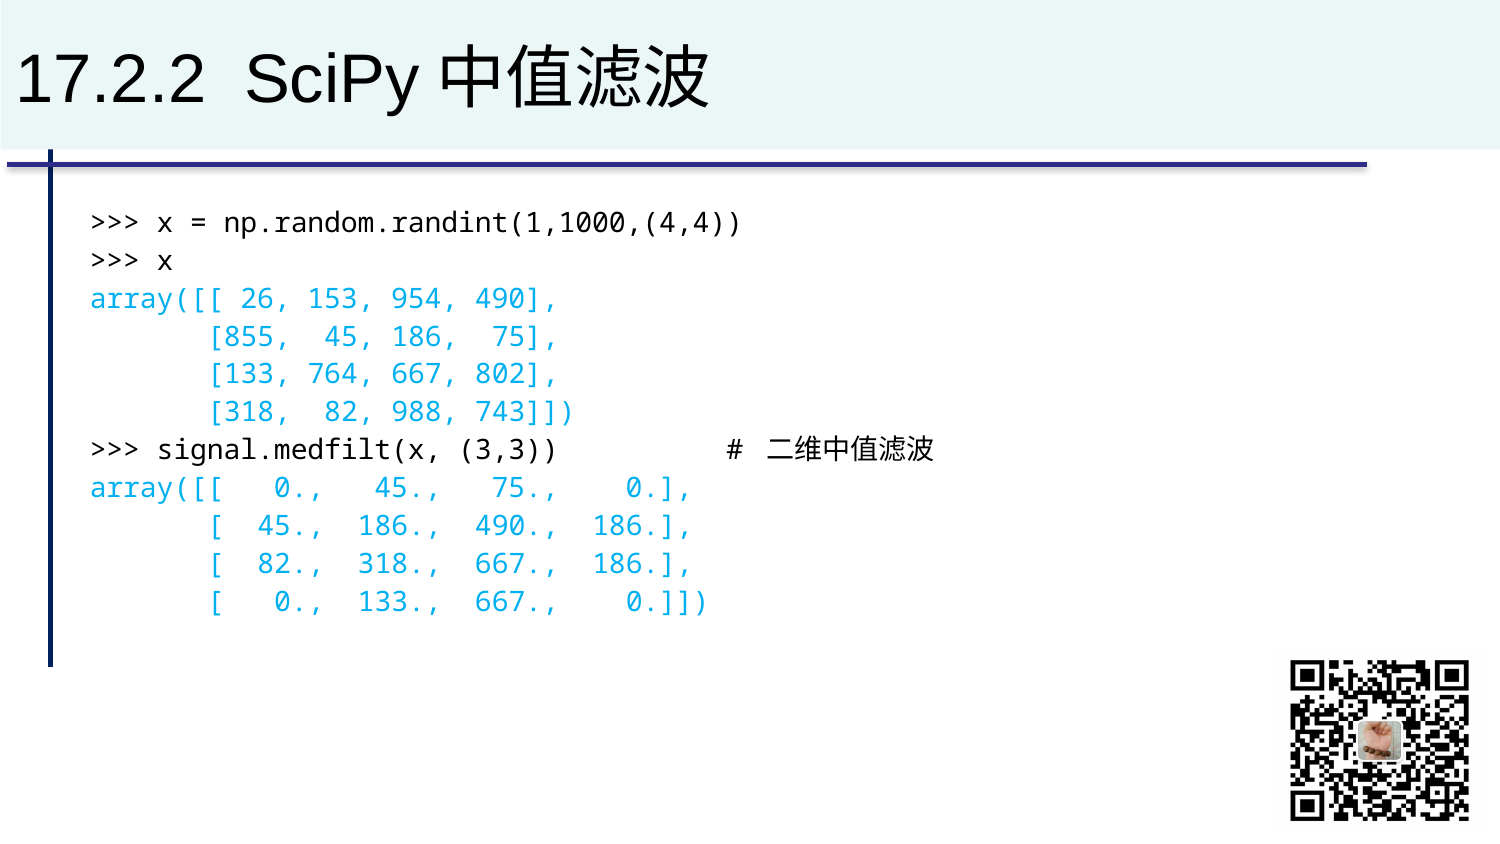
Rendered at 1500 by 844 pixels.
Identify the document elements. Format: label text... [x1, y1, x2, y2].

picture [1276, 647, 1483, 834]
list >>> x = np.random.randint(1,1000,(4,4)) >>> x array([[ 26, 153, 954, 490], [855, 45, 186, 75], [133, 764, 667, 802], [318, 82, 988, 743]]) >>> signal.medfilt(x, (3,3)) # 二维中值滤波 array([[ 0., 45., 75., 0.], [ 45., 186., 490., 186.], [ 82., 318., 667., 186.], [ 0., 133., 667., 0.]]) [74, 196, 1426, 755]
title 17.2.2 SciPy中值滤波 [0, 0, 1500, 150]
